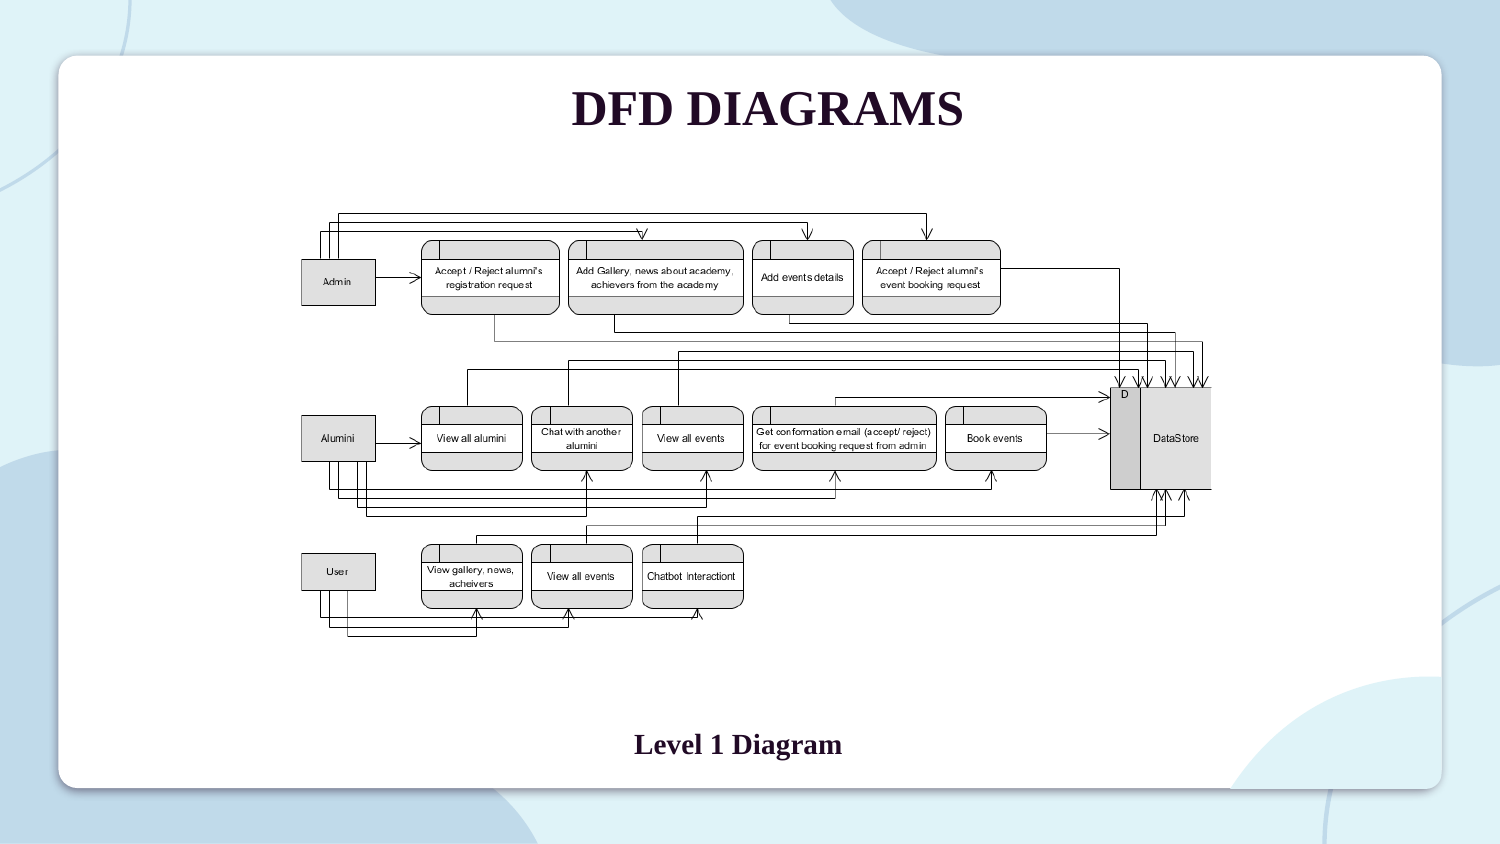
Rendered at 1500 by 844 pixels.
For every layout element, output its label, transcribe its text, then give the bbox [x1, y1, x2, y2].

text_box Level 1 Diagram [459, 692, 1018, 814]
title DFD DIAGRAMS [517, 30, 1018, 152]
picture [279, 193, 1221, 651]
